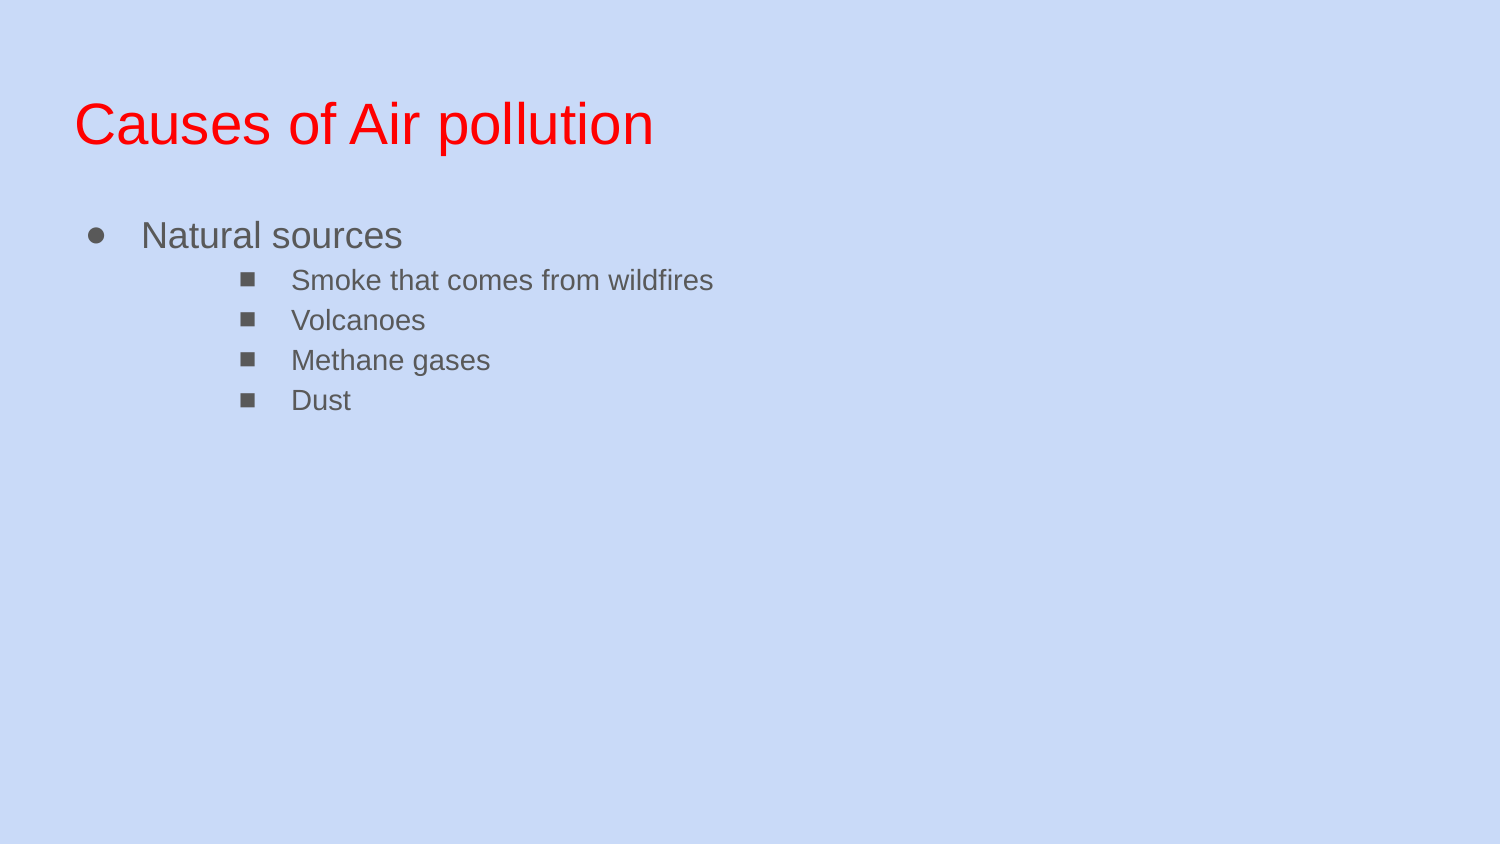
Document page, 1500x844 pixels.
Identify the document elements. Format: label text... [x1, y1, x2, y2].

title Causes of Air pollution [59, 70, 1457, 165]
list Natural sources Smoke that comes from wildfires Volcanoes Methane gases Dust [51, 189, 1449, 536]
